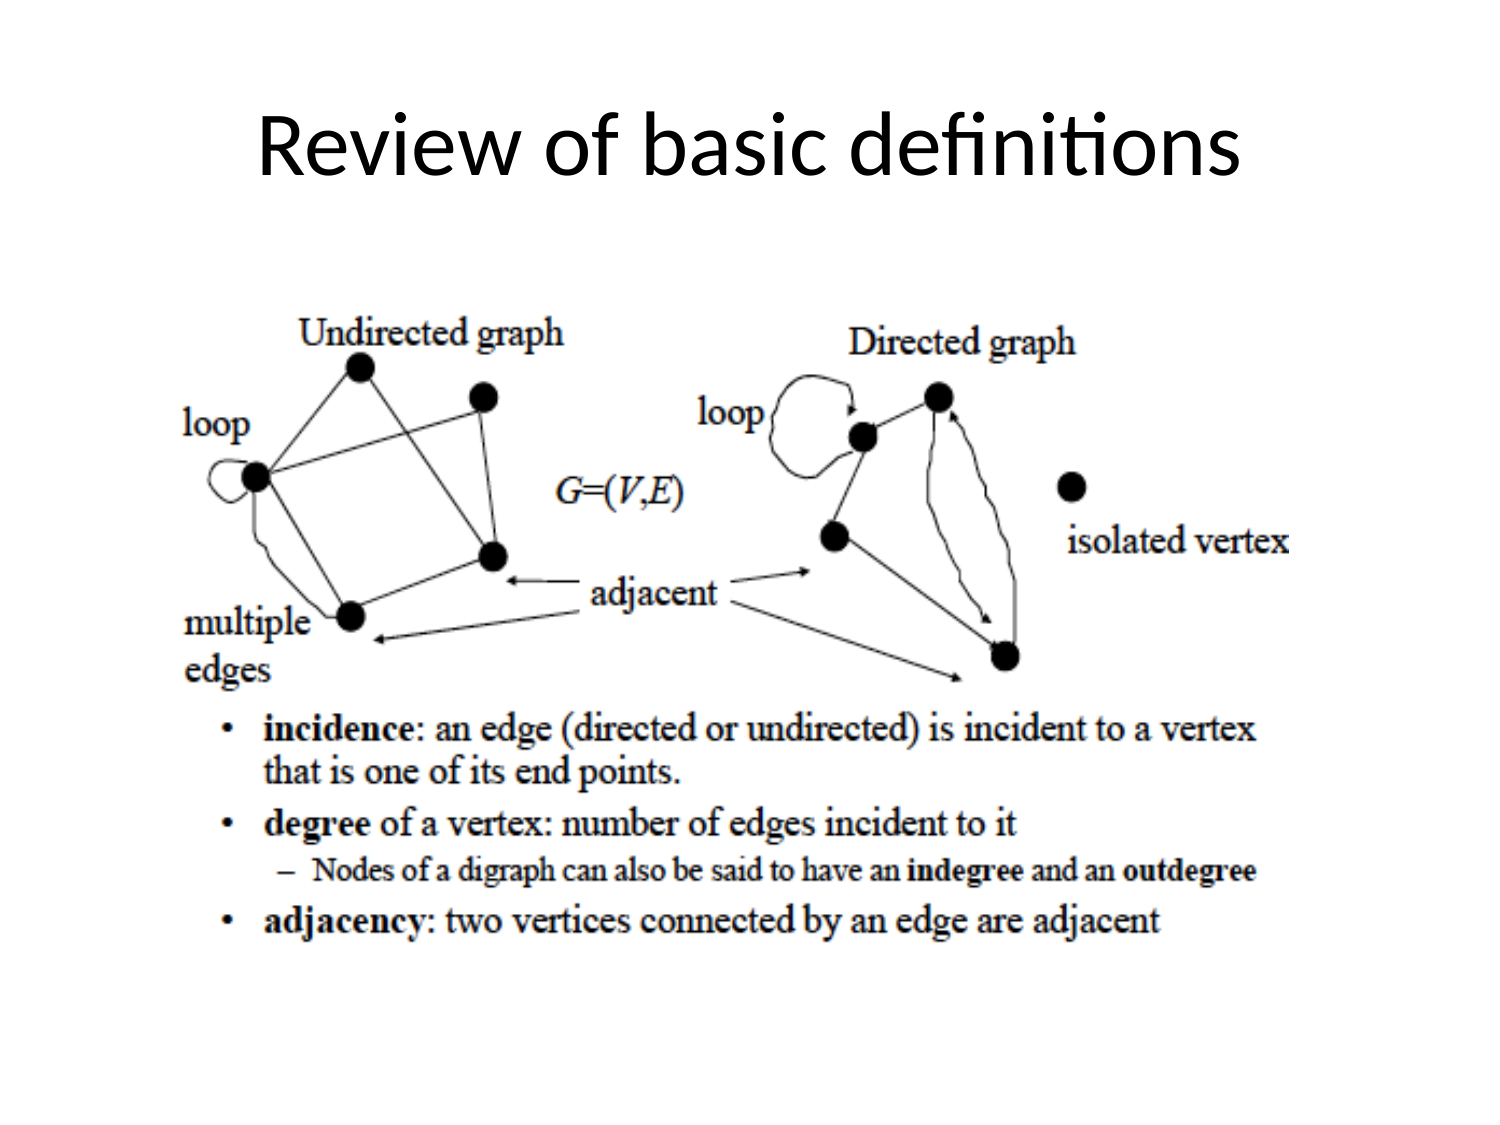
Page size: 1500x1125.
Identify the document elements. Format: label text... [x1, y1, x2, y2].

title Review of basic definitions [75, 45, 1425, 233]
picture [175, 294, 1289, 965]
